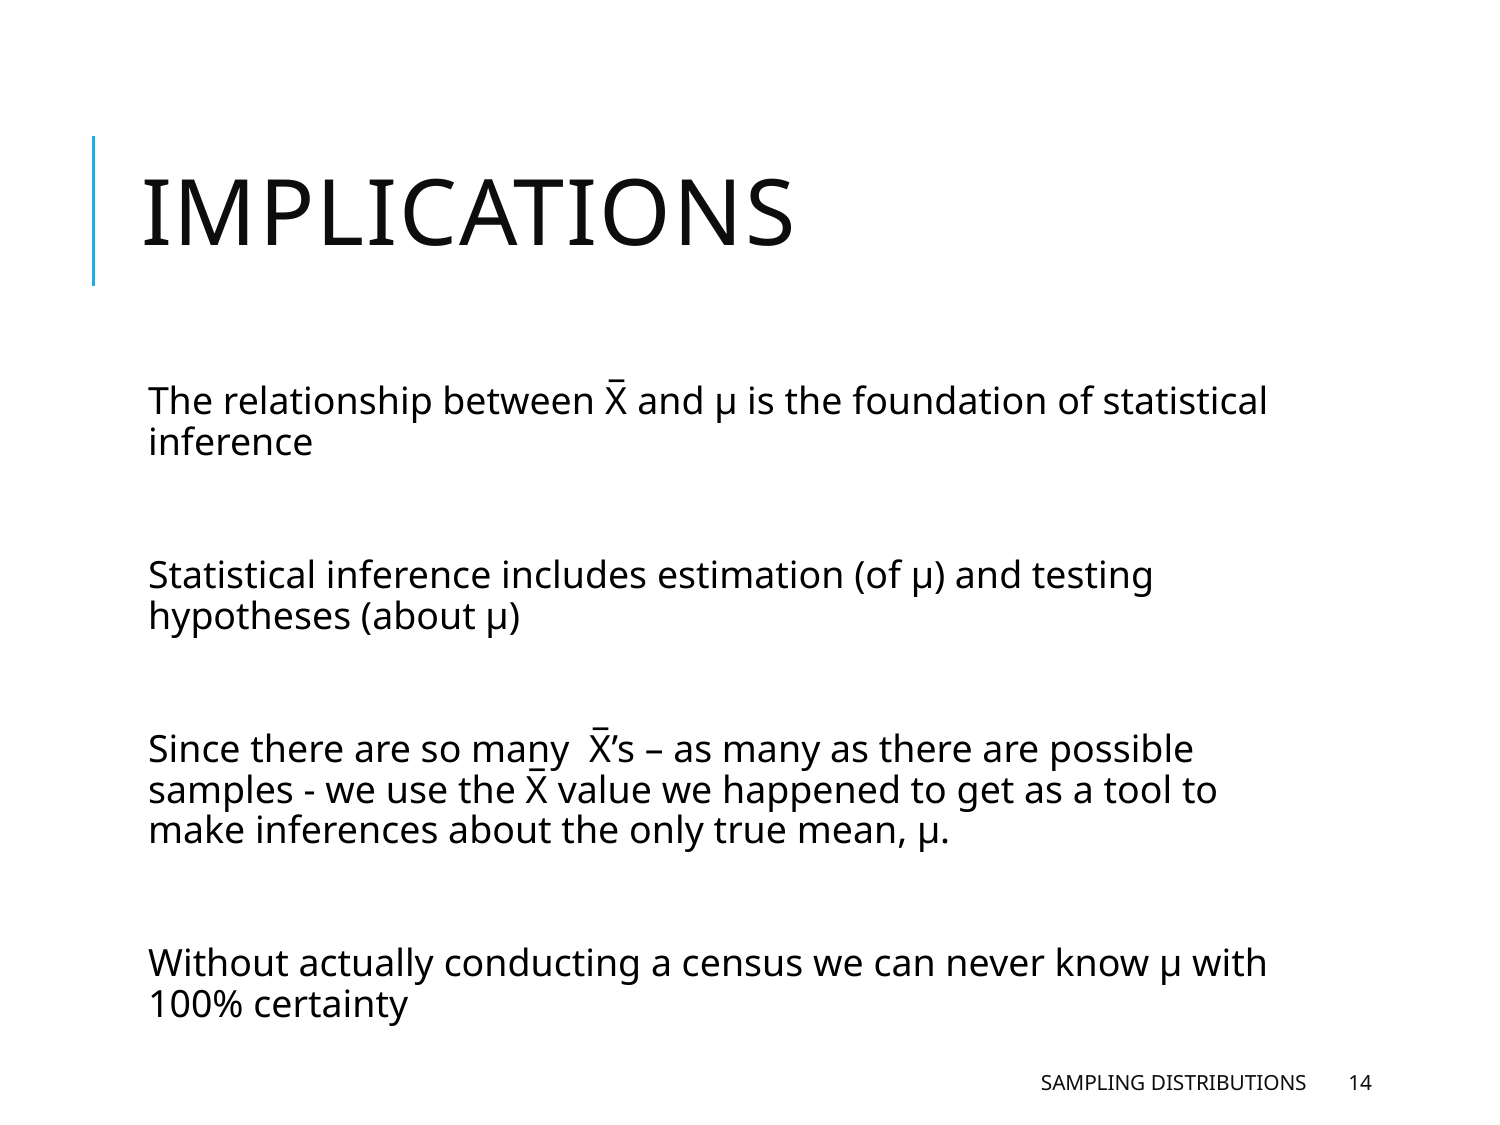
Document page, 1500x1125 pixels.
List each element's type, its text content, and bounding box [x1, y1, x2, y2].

title Implications [126, 96, 1322, 342]
list The relationship between X̅ and µ is the foundation of statistical inference Statistical inference includes estimation (of µ) and testing hypotheses (about µ) Since there are so many X̅’s – as many as there are possible samples - we use the X̅ value we happened to get as a tool to make inferences about the only true mean, µ. Without actually conducting a census we can never know µ with 100% certainty [126, 375, 1322, 1035]
footer Sampling Distributions [595, 1061, 1322, 1107]
slide_number 14 [1333, 1061, 1454, 1107]
